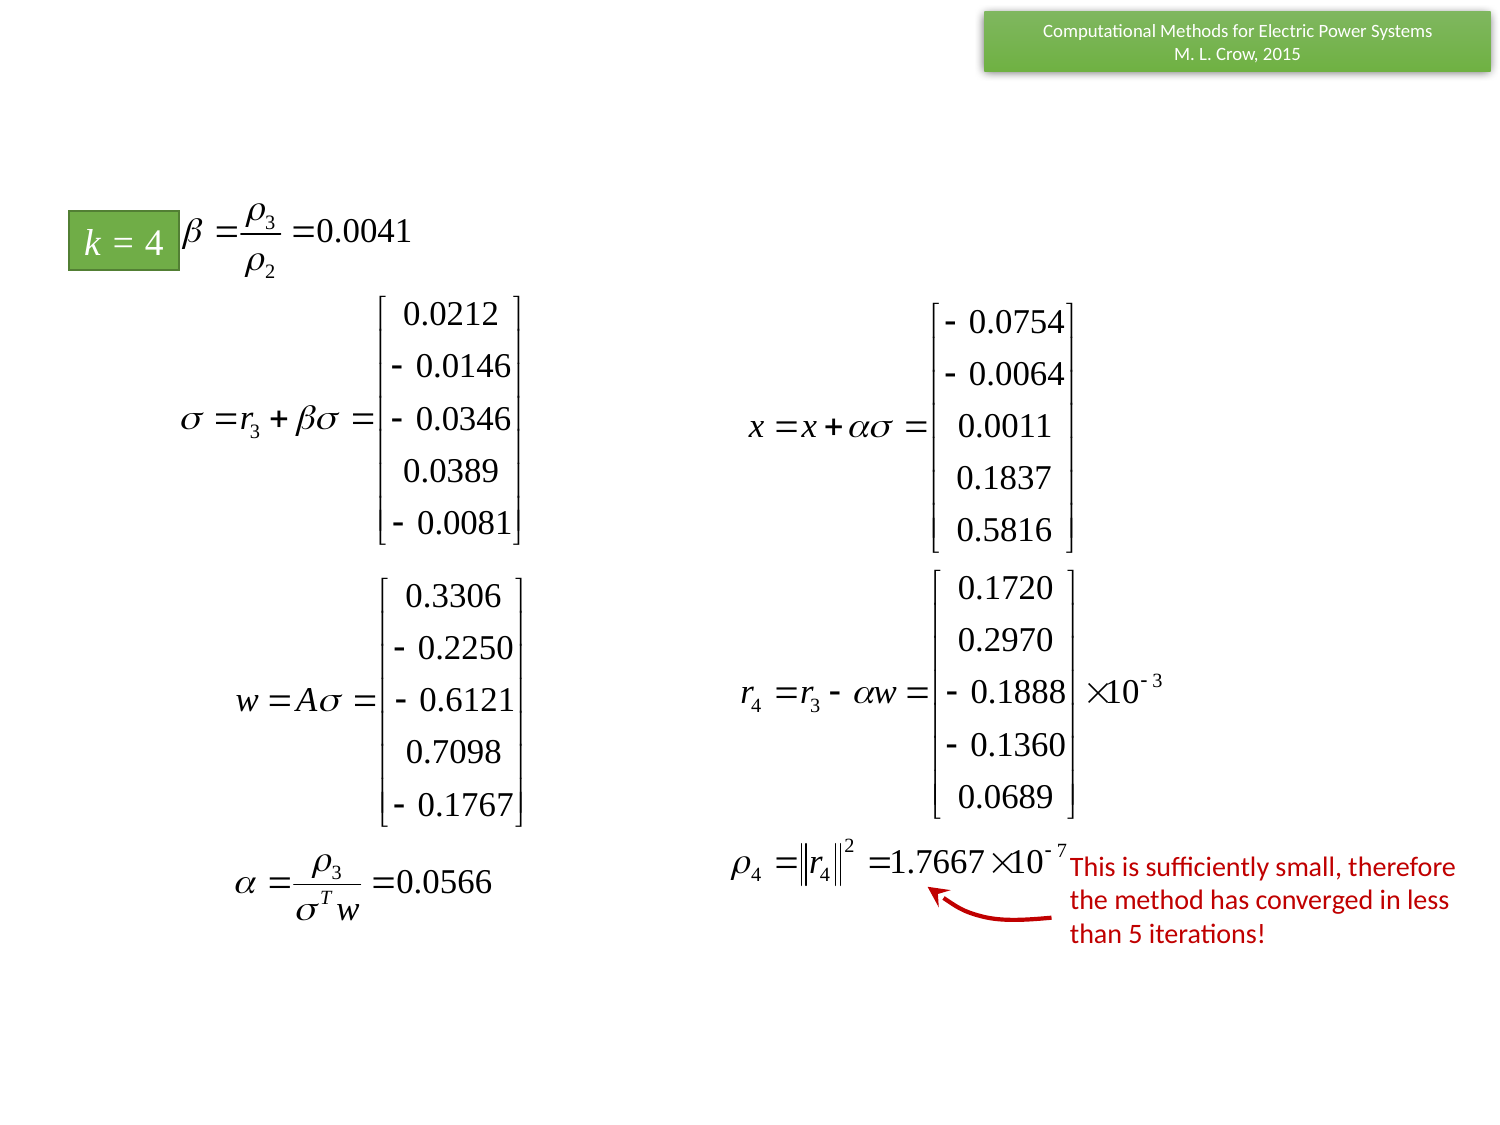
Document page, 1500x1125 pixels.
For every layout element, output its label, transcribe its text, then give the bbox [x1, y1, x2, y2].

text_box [229, 569, 535, 930]
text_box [723, 297, 1171, 892]
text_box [175, 187, 533, 553]
text_box [930, 892, 1052, 921]
text_box k = 4 [68, 210, 175, 271]
text_box This is sufficiently small, therefore the method has converged in less than 5 iterations! [1054, 840, 1476, 957]
